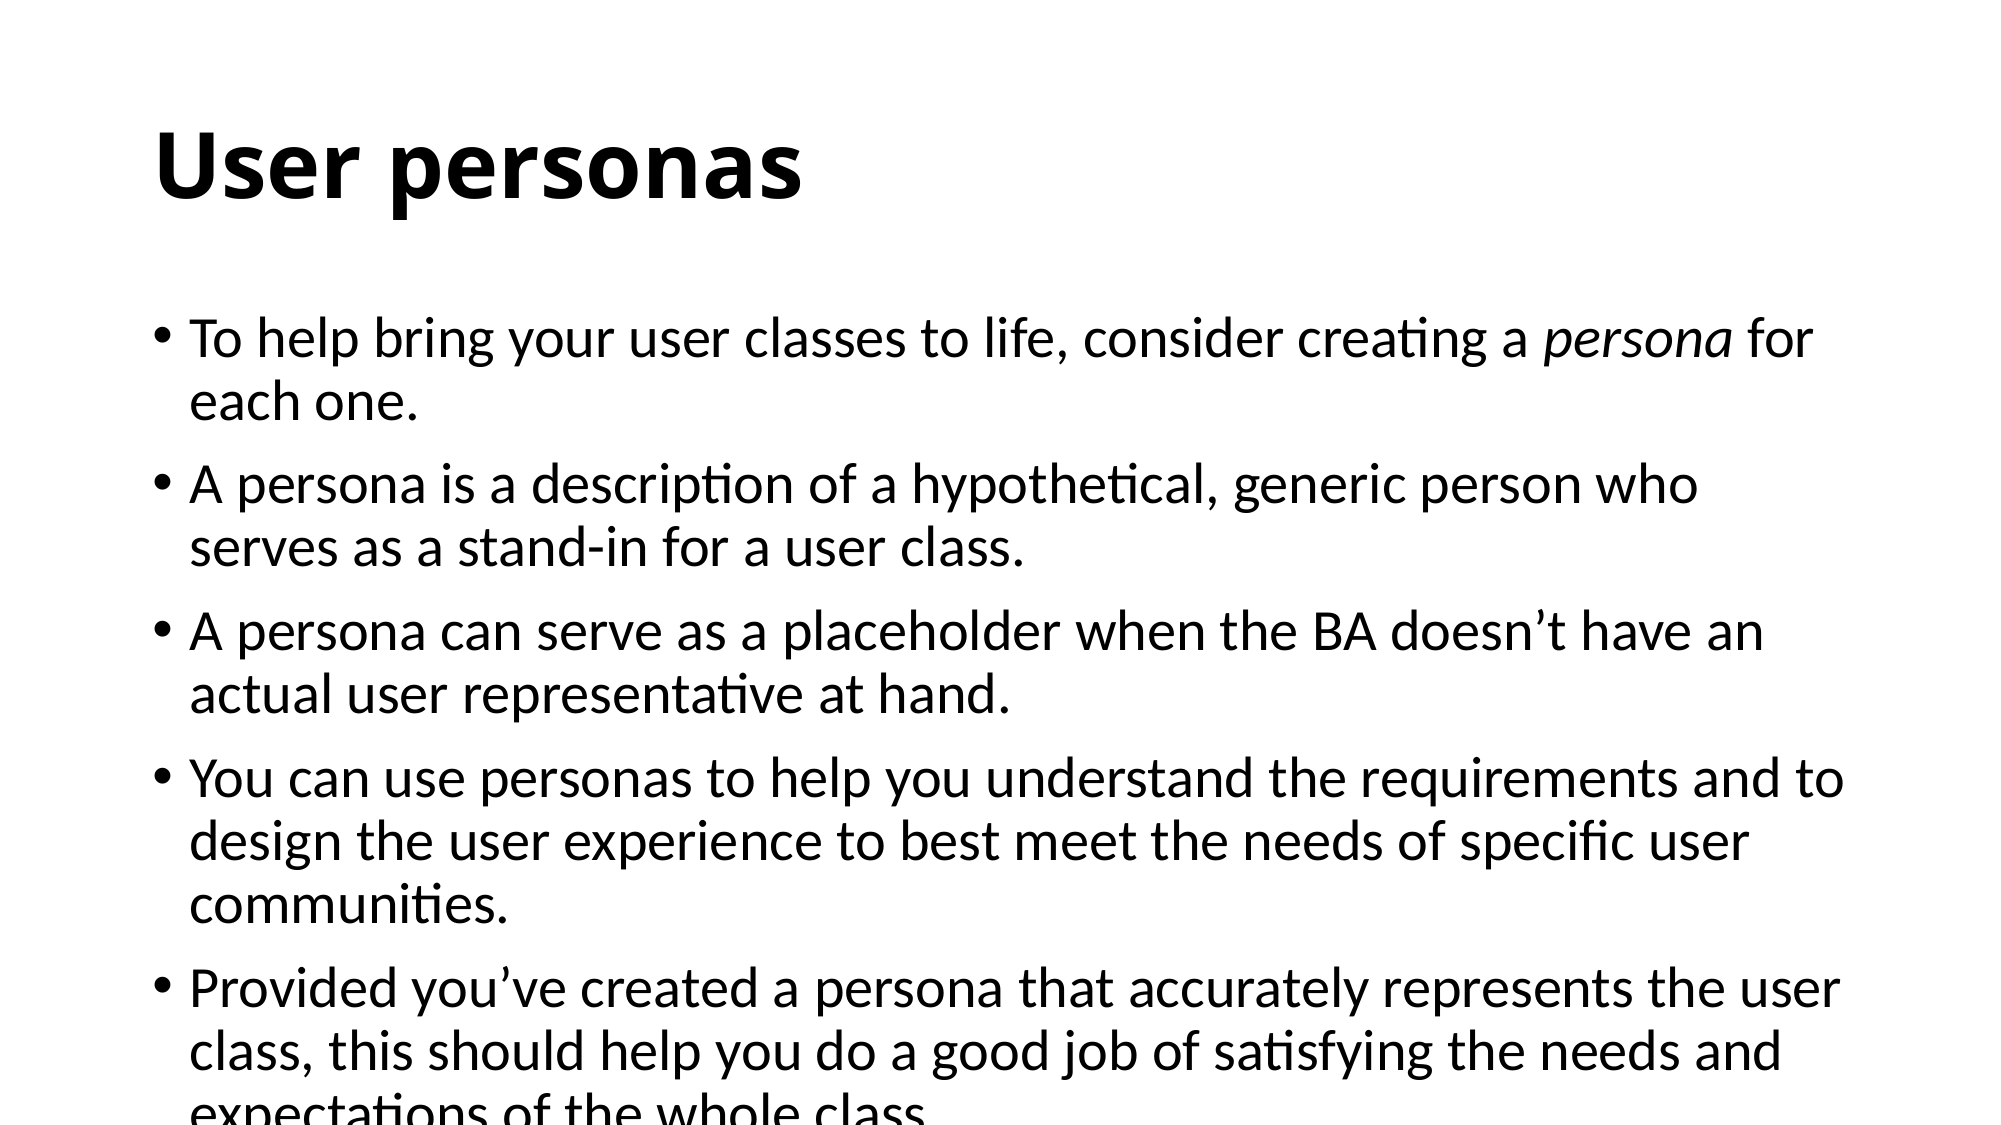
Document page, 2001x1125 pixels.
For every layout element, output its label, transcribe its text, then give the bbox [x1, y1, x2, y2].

text_box User personas [137, 59, 1863, 277]
text_box To help bring your user classes to life, consider creating a persona for each one. A persona is a description of a hypothetical, generic person who serves as a stand-in for a user class. A persona can serve as a placeholder when the BA doesn’t have an actual user representative at hand. You can use personas to help you understand the requirements and to design the user experience to best meet the needs of specific user communities. Provided you’ve created a persona that accurately represents the user class, this should help you do a good job of satisfying the needs and expectations of the whole class. [137, 299, 1863, 1013]
